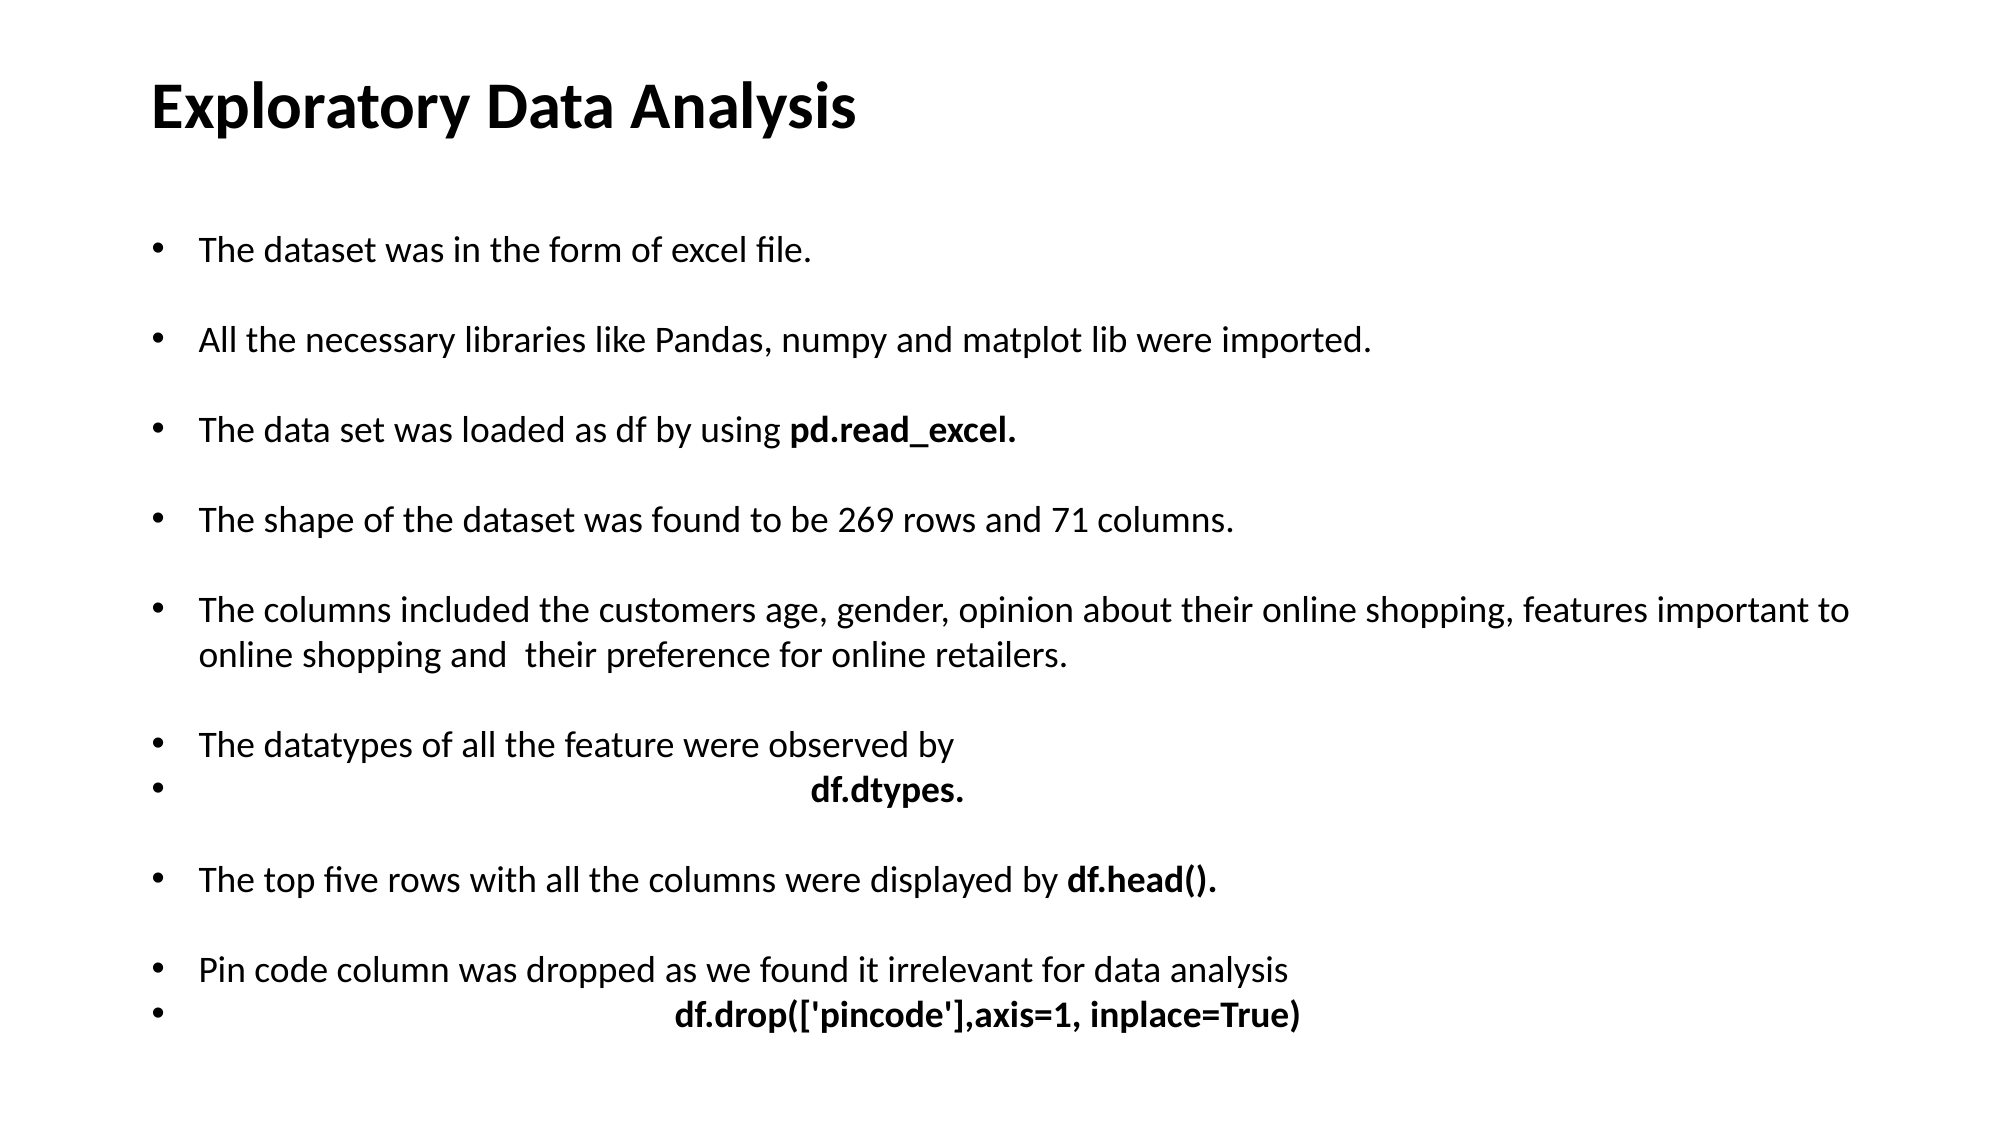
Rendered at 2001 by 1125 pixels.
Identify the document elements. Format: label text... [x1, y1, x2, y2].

text_box The dataset was in the form of excel file. All the necessary libraries like Pandas, numpy and matplot lib were imported. The data set was loaded as df by using pd.read_excel. The shape of the dataset was found to be 269 rows and 71 columns. The columns included the customers age, gender, opinion about their online shopping, features important to online shopping and their preference for online retailers. The datatypes of all the feature were observed by df.dtypes. The top five rows with all the columns were displayed by df.head(). Pin code column was dropped as we found it irrelevant for data analysis df.drop(['pincode'],axis=1, inplace=True) [136, 217, 1894, 1125]
text_box Exploratory Data Analysis [136, 54, 1557, 149]
